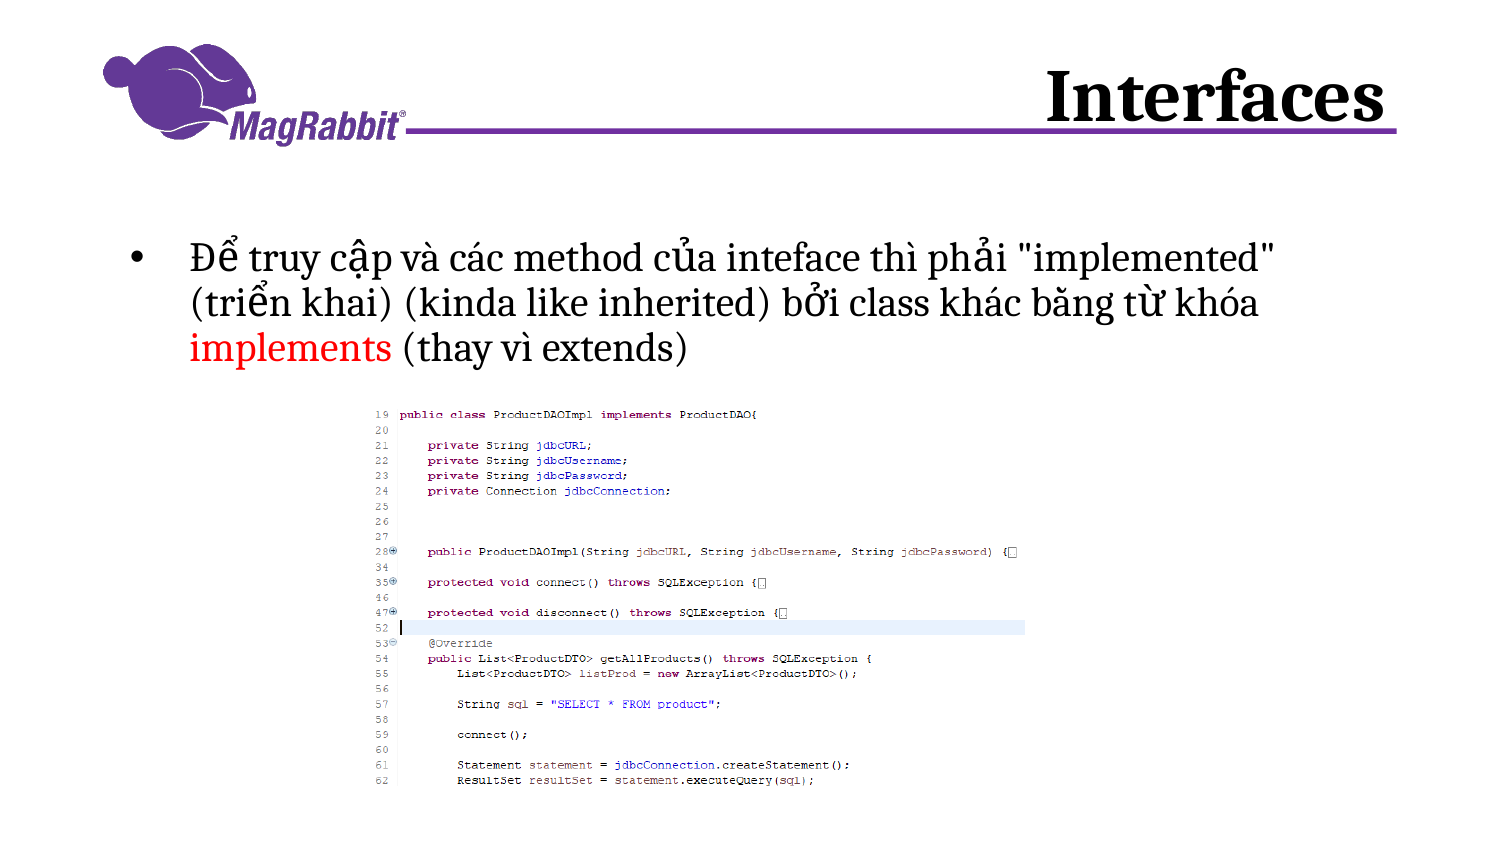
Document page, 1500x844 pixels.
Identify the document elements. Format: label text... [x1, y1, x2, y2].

picture [103, 44, 406, 150]
title Interfaces [563, 44, 1397, 150]
picture [368, 409, 1026, 786]
list Để truy cập và các method của inteface thì phải "implemented" (triển khai) (kinda like inherited) bởi class khác bằng từ khóa implements (thay vì extends) [103, 224, 1397, 760]
